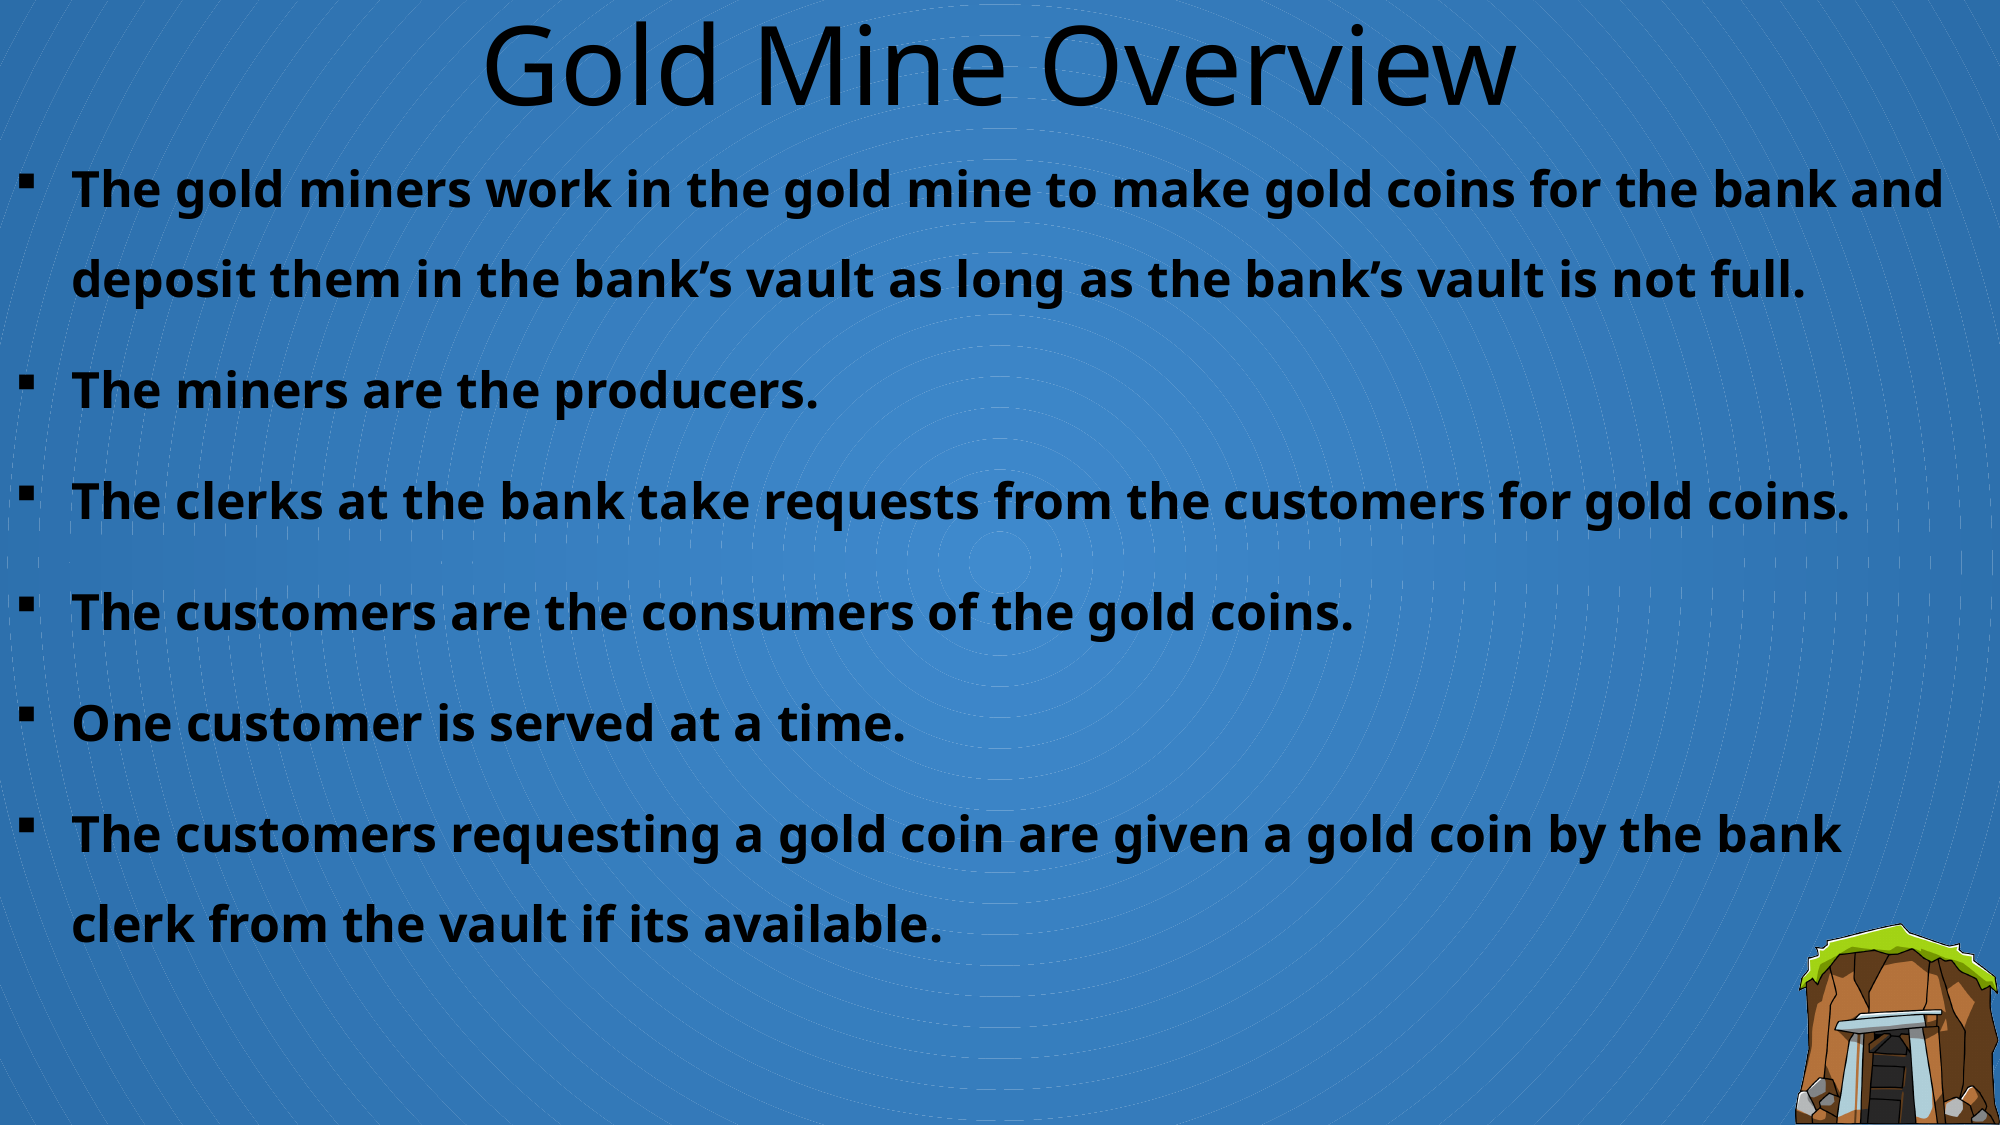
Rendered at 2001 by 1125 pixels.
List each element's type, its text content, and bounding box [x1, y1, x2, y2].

title Gold Mine Overview [0, 2, 2000, 199]
subtitle The gold miners work in the gold mine to make gold coins for the bank and deposit them in the bank’s vault as long as the bank’s vault is not full. The miners are the producers. The clerks at the bank take requests from the customers for gold coins. The customers are the consumers of the gold coins. One customer is served at a time. The customers requesting a gold coin are given a gold coin by the bank clerk from the vault if its available. [0, 120, 1970, 1070]
picture [1795, 923, 2000, 1125]
